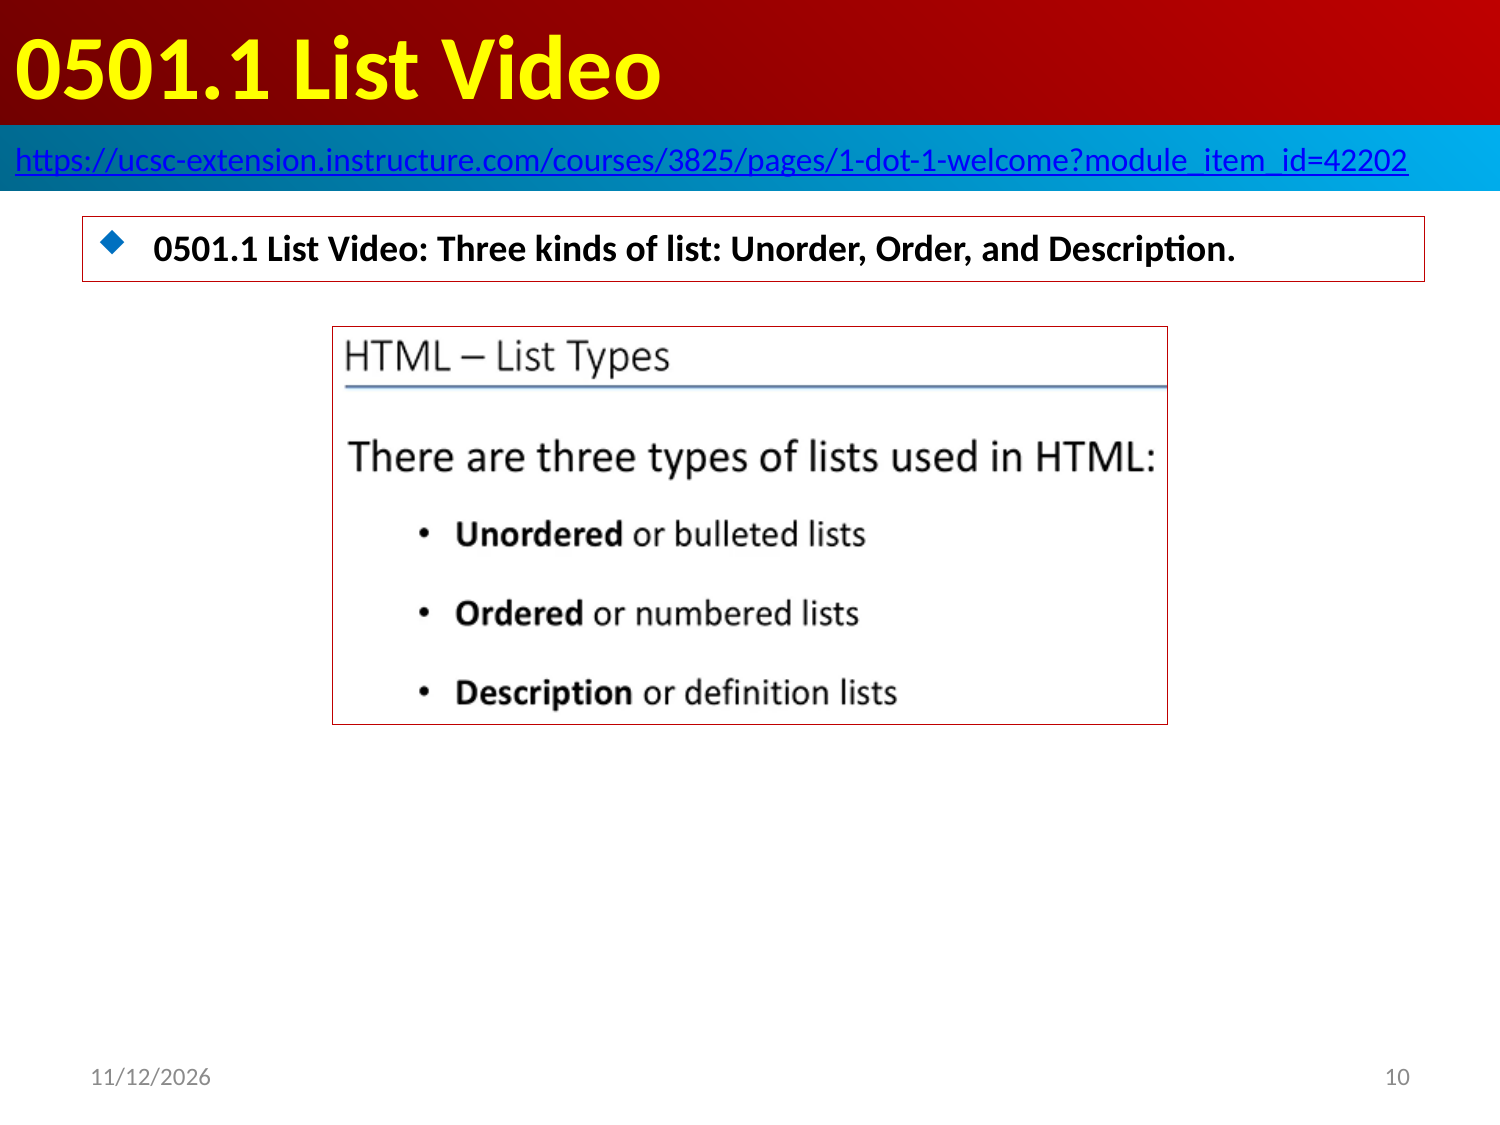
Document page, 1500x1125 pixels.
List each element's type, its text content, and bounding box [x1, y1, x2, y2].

title 0501.1 List Video [0, 0, 1500, 125]
text_box [119, 52, 183, 109]
subtitle 0501.1 List Video: Three kinds of list: Unorder, Order, and Description. [82, 216, 1425, 282]
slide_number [75, 1042, 425, 1109]
text_box https://ucsc-extension.instructure.com/courses/3825/pages/1-dot-1-welcome?module_item_id=42202 [0, 125, 1500, 191]
slide_number 10 [1074, 1042, 1425, 1109]
picture [332, 326, 1168, 725]
